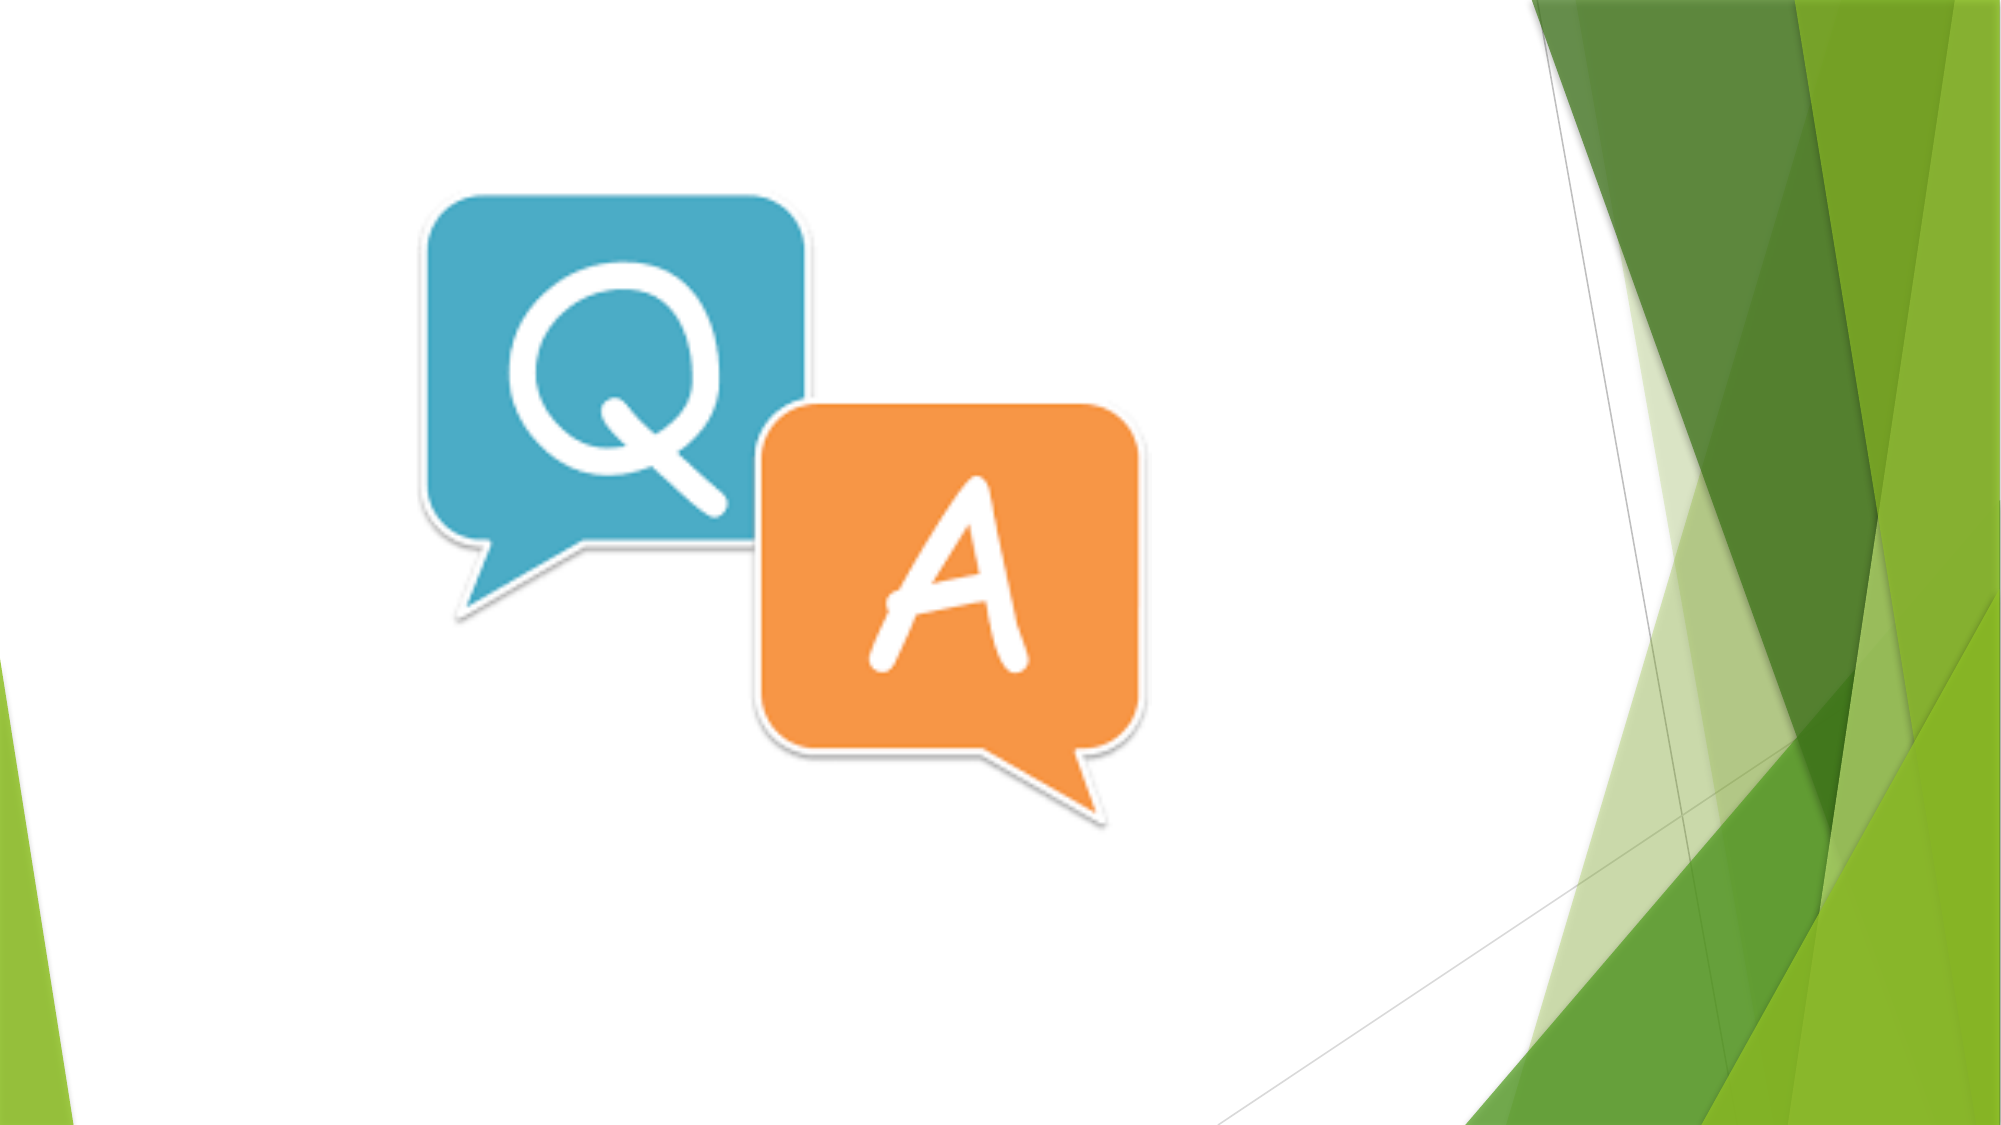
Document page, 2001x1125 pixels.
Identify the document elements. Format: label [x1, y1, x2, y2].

list [415, 143, 1152, 880]
